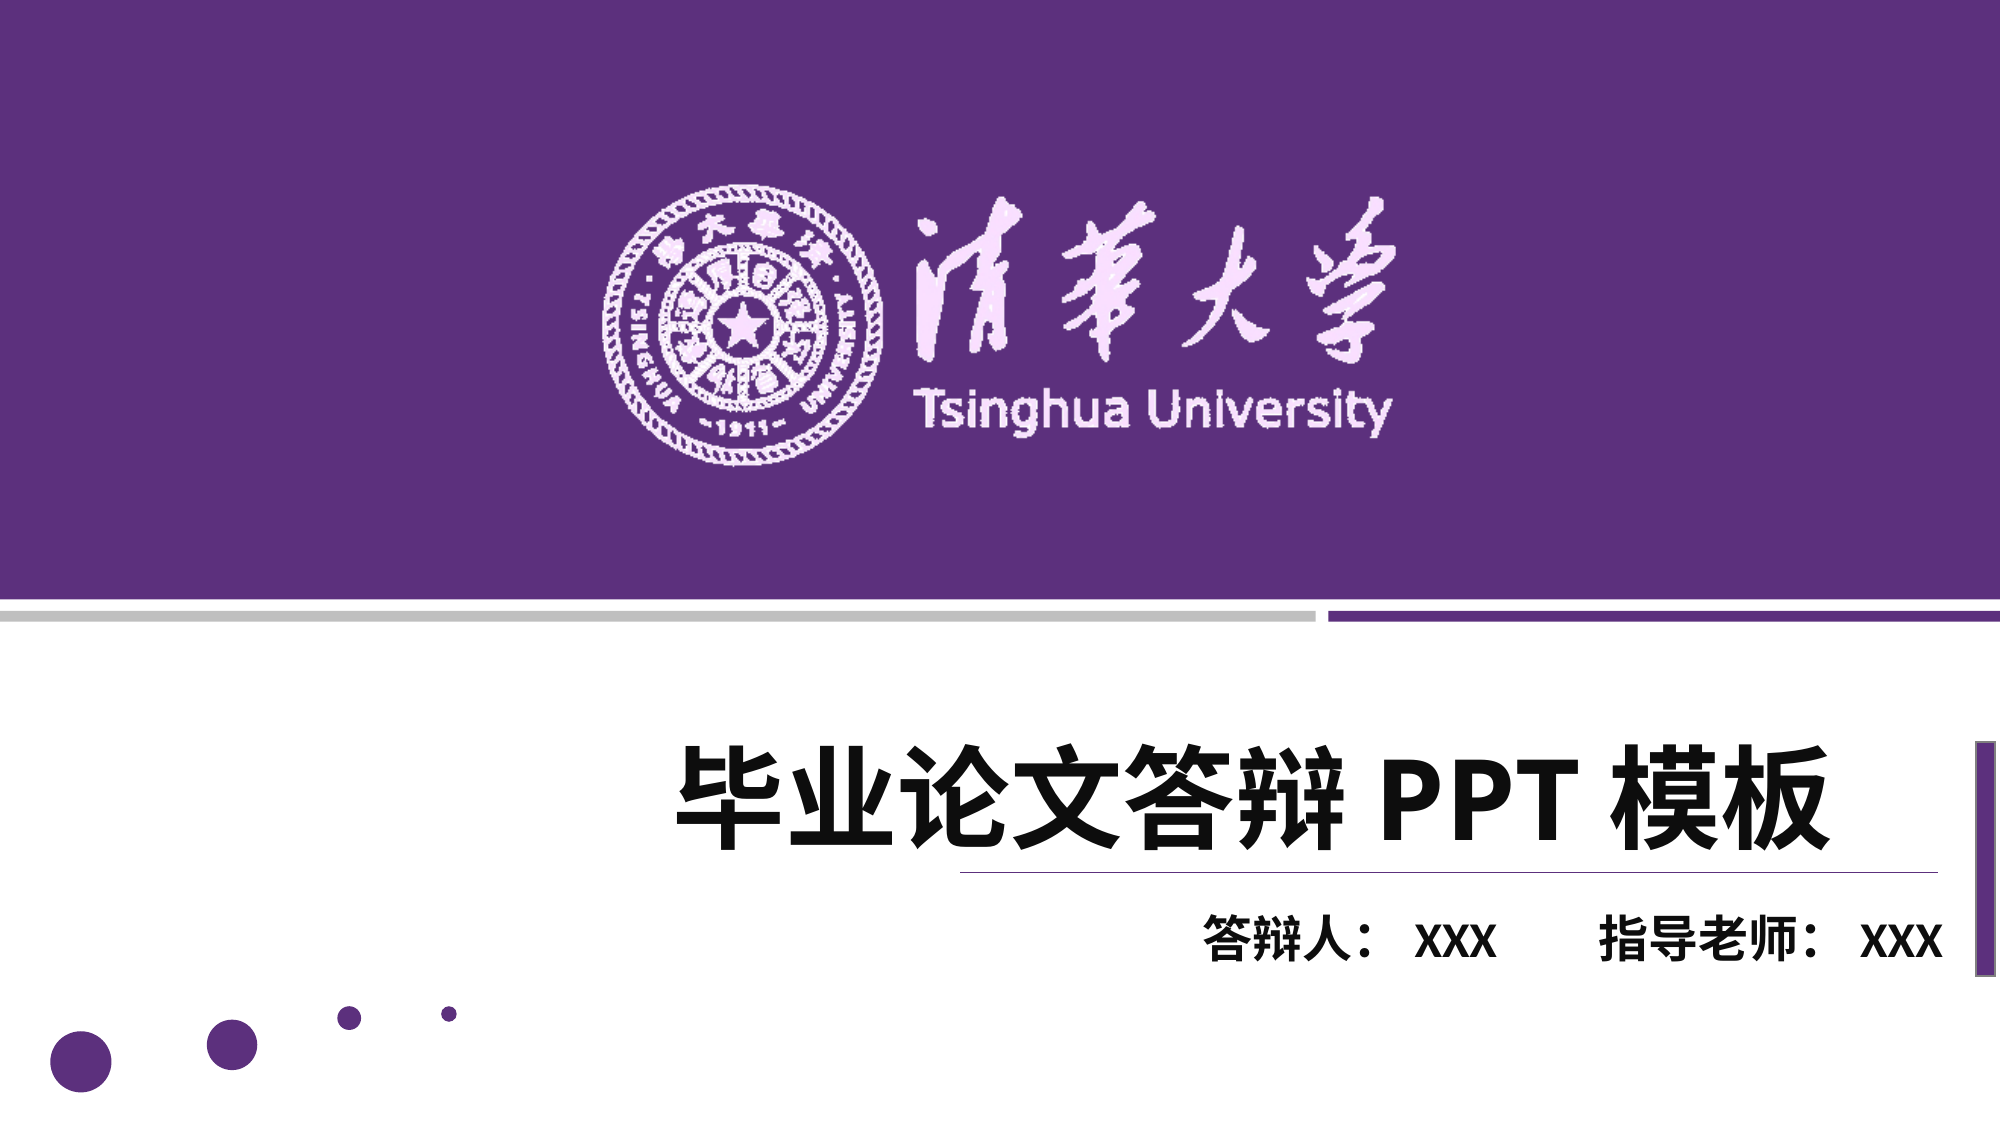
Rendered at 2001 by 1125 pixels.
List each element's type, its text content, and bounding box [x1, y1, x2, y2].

picture [516, 124, 1484, 534]
text_box [441, 1006, 457, 1022]
text_box [206, 1019, 258, 1071]
text_box 指导老师：XXX [1583, 900, 1981, 975]
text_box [0, 611, 2000, 622]
text_box [50, 1031, 112, 1093]
text_box 答辩人：XXX [1187, 900, 1535, 975]
text_box [337, 1006, 362, 1030]
text_box [1975, 741, 1996, 977]
text_box [0, 0, 2000, 600]
text_box 毕业论文答辩PPT模板 [657, 720, 1974, 871]
